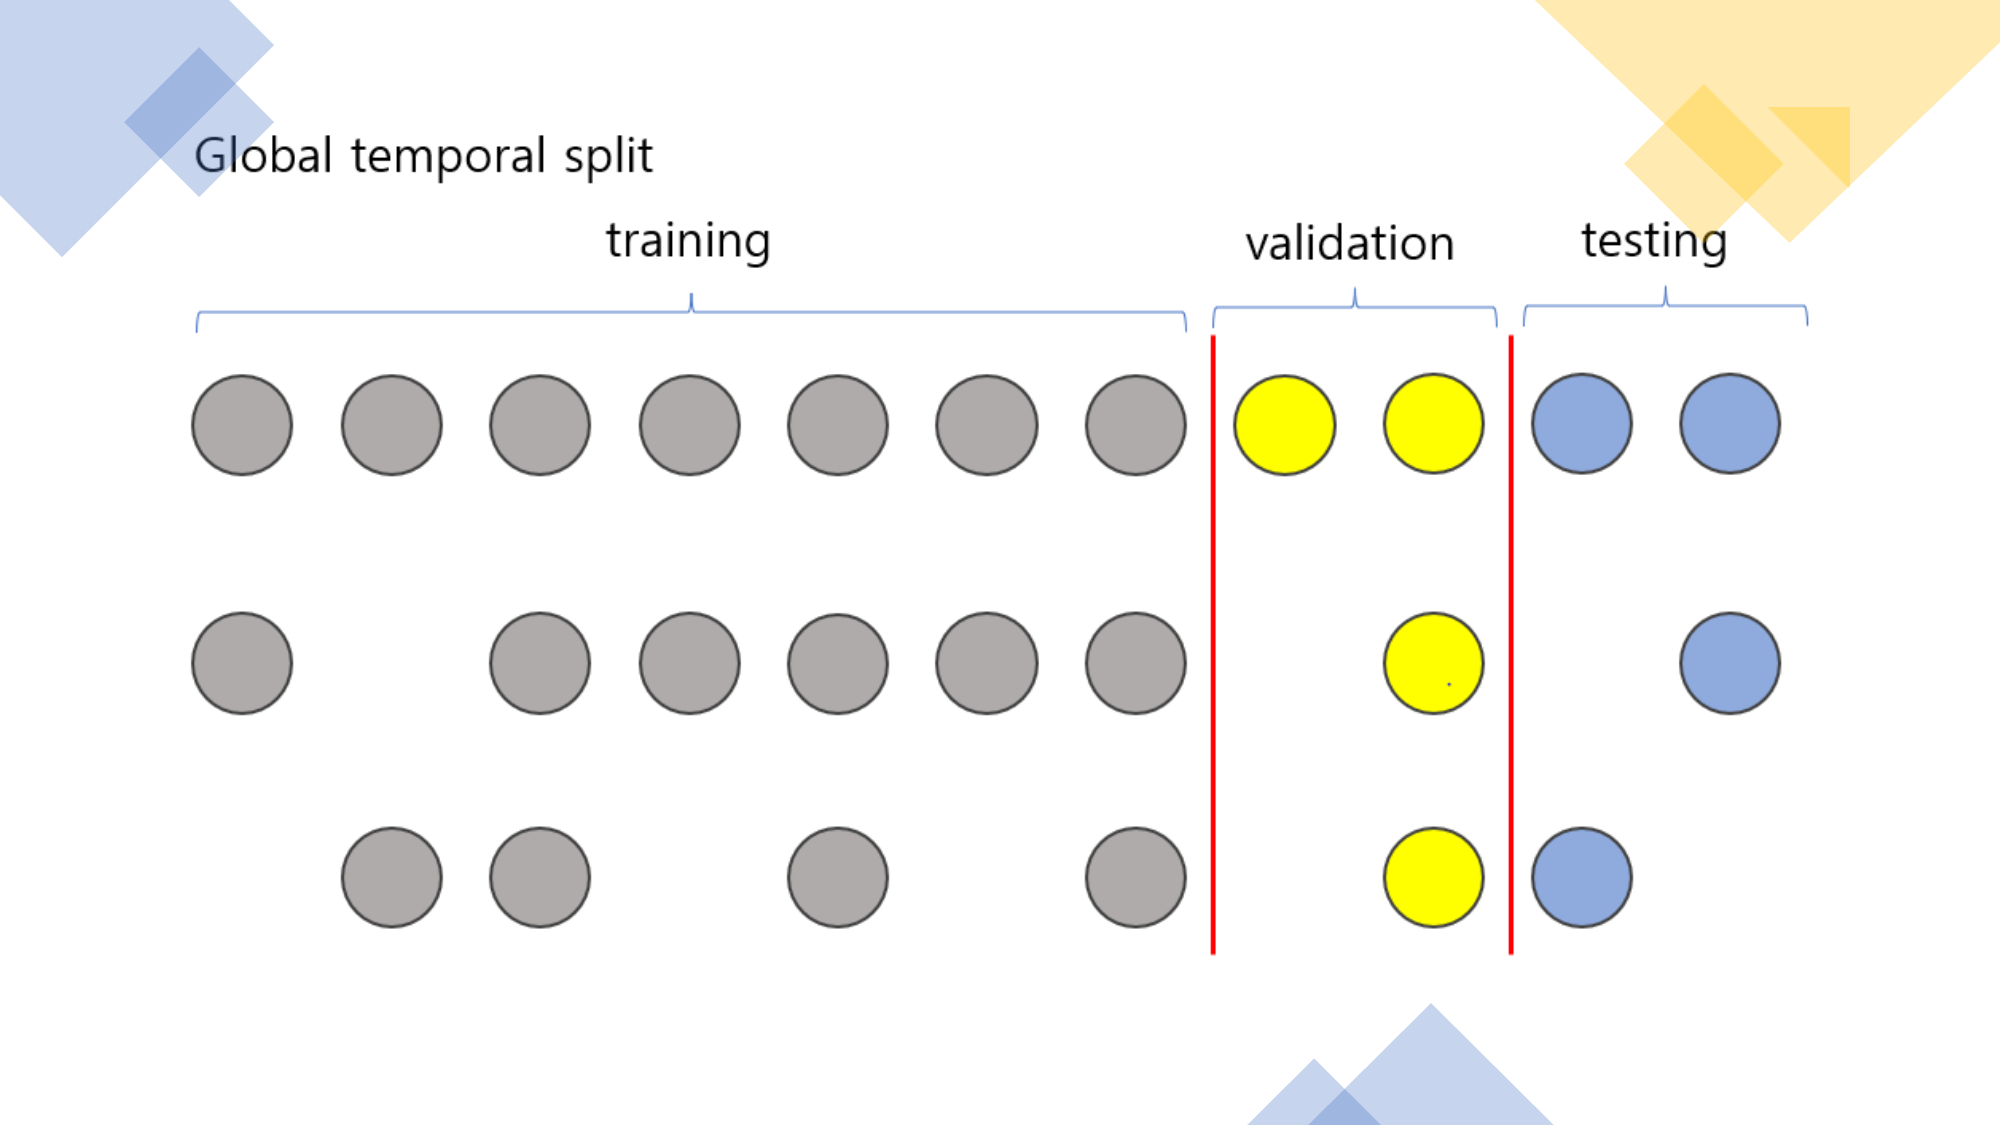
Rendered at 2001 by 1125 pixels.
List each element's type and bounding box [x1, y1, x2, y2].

text_box [1345, 1018, 1554, 1125]
text_box [0, 0, 274, 258]
text_box [124, 47, 259, 148]
text_box [1534, 0, 2000, 186]
text_box [1247, 1058, 1381, 1125]
picture [150, 107, 1850, 1018]
